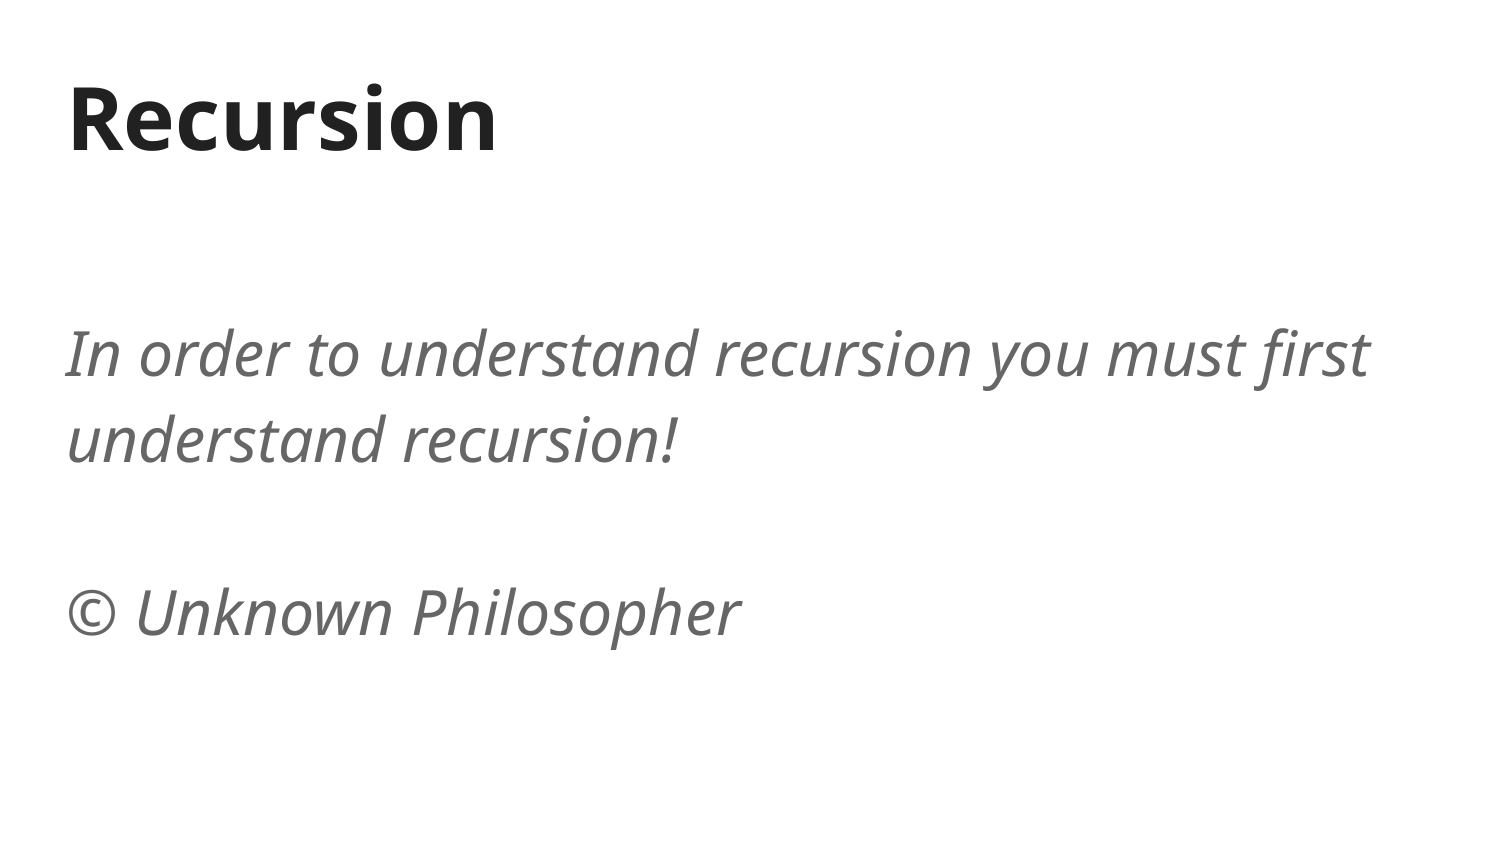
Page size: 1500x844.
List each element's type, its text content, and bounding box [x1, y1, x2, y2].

list In order to understand recursion you must first understand recursion! © Unknown Philosopher [51, 201, 1449, 750]
title Recursion [51, 48, 1449, 180]
